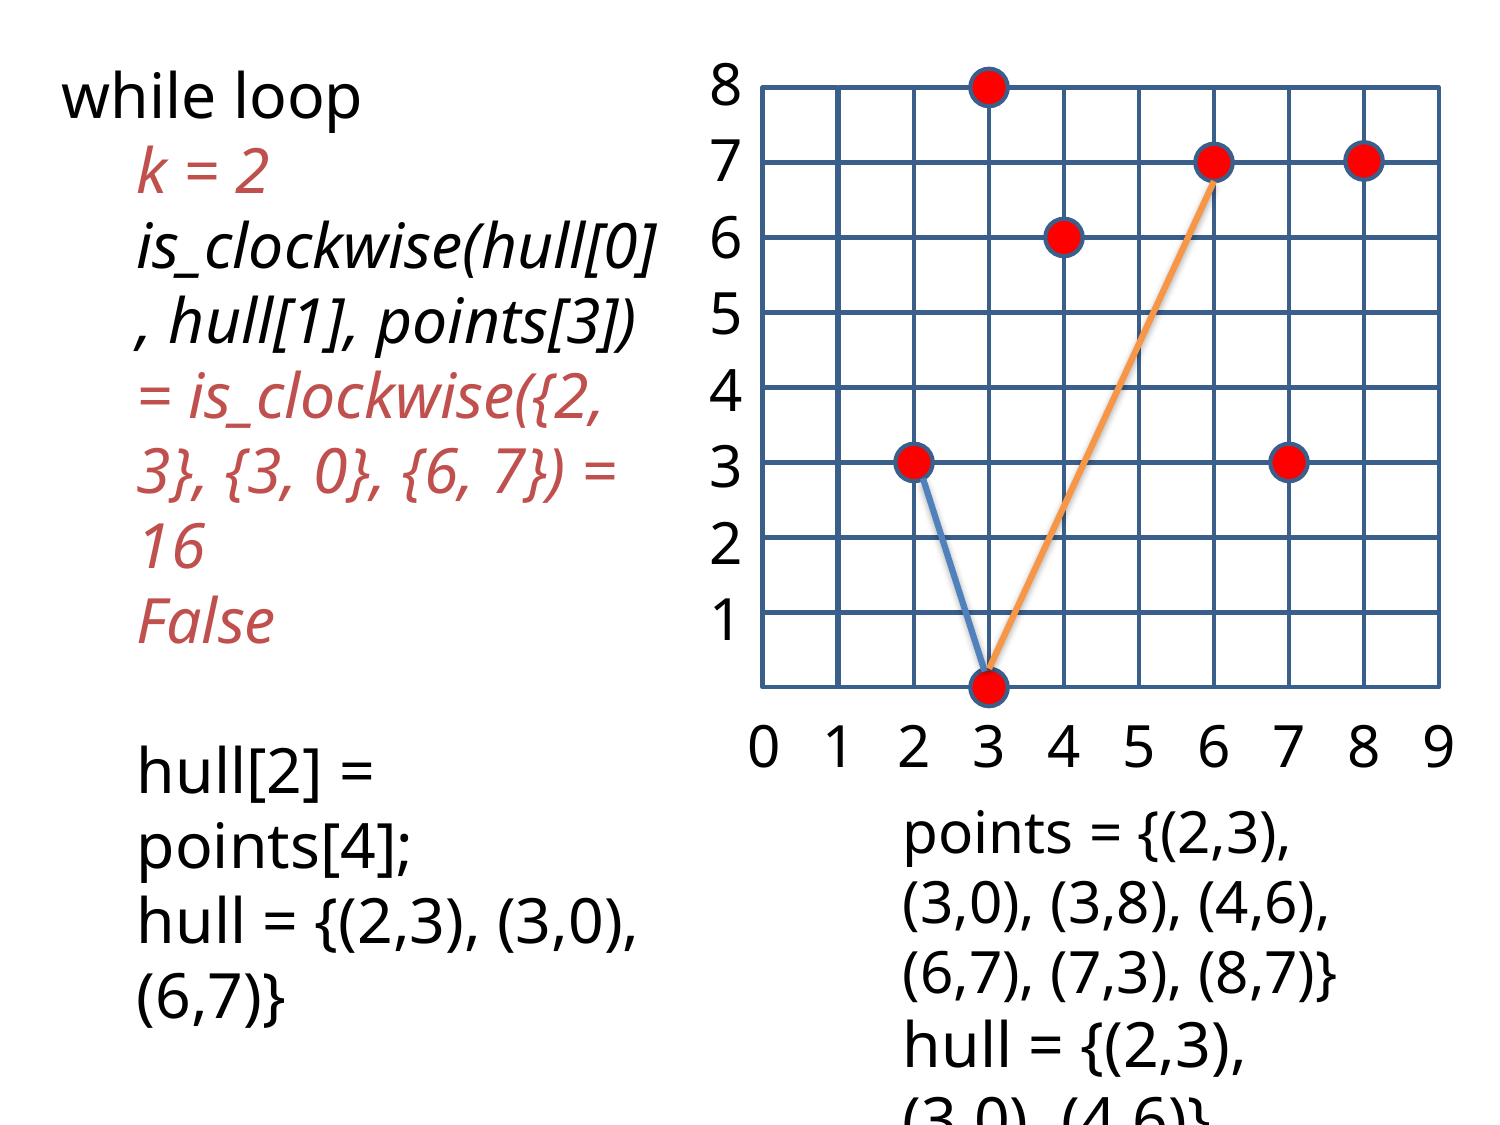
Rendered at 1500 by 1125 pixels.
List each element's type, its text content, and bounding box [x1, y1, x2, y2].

text_box 4 [1026, 701, 1101, 787]
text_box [922, 478, 984, 672]
text_box 8 [688, 39, 764, 125]
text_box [988, 180, 1215, 669]
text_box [1288, 87, 1361, 688]
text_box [1363, 87, 1440, 688]
text_box 7 [1251, 701, 1326, 787]
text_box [1138, 87, 1211, 179]
text_box 9 [1401, 701, 1477, 787]
text_box 5 [1101, 701, 1176, 787]
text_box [988, 87, 1061, 180]
text_box [970, 696, 1008, 709]
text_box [1063, 678, 1133, 688]
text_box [1063, 87, 1136, 179]
text_box 6 [688, 201, 757, 278]
text_box 1 [688, 584, 757, 660]
text_box 7 [688, 125, 757, 201]
text_box 8 [1326, 701, 1401, 787]
text_box while loop k = 2 is_clockwise(hull[0], hull[1], points[3]) = is_clockwise({2, 3}, {3, 0}, {6, 7}) = 16 False hull[2] = points[4]; hull = {(2,3), (3,0), (6,7)} [46, 49, 678, 1125]
text_box 5 [688, 278, 757, 354]
text_box 6 [1176, 701, 1251, 787]
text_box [762, 87, 836, 688]
text_box 0 [726, 701, 802, 787]
text_box 2 [877, 701, 951, 787]
text_box 3 [951, 701, 1026, 787]
text_box 3 [688, 431, 757, 507]
text_box points = {(2,3), (3,0), (3,8), (4,6), (6,7), (7,3), (8,7)} hull = {(2,3), (3,0), (4,6)} [888, 787, 1390, 1125]
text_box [988, 677, 1058, 688]
text_box 2 [688, 507, 757, 584]
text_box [1213, 87, 1286, 688]
text_box 1 [802, 701, 877, 787]
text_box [838, 87, 911, 688]
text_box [1138, 678, 1208, 688]
text_box [968, 66, 1010, 85]
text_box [913, 87, 986, 688]
text_box 4 [688, 354, 757, 431]
